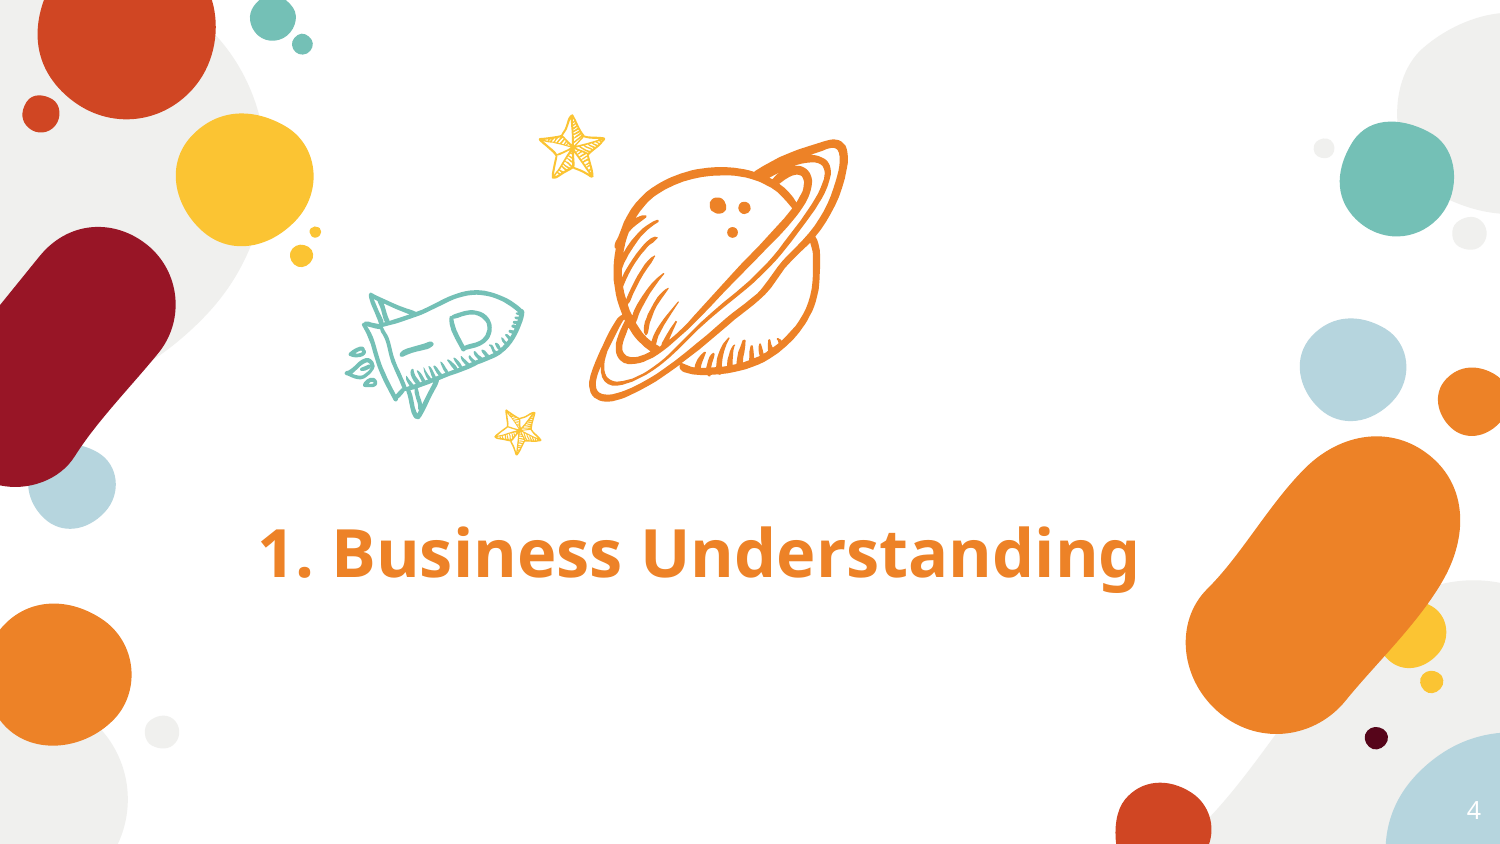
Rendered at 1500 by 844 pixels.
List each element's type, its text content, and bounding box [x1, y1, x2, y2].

text_box [538, 114, 606, 179]
text_box [361, 290, 525, 420]
text_box [348, 346, 366, 358]
title 1. Business Understanding [257, 401, 1215, 592]
text_box [589, 139, 848, 402]
text_box [344, 358, 378, 388]
slide_number 4 [1391, 779, 1482, 844]
text_box [494, 409, 542, 456]
